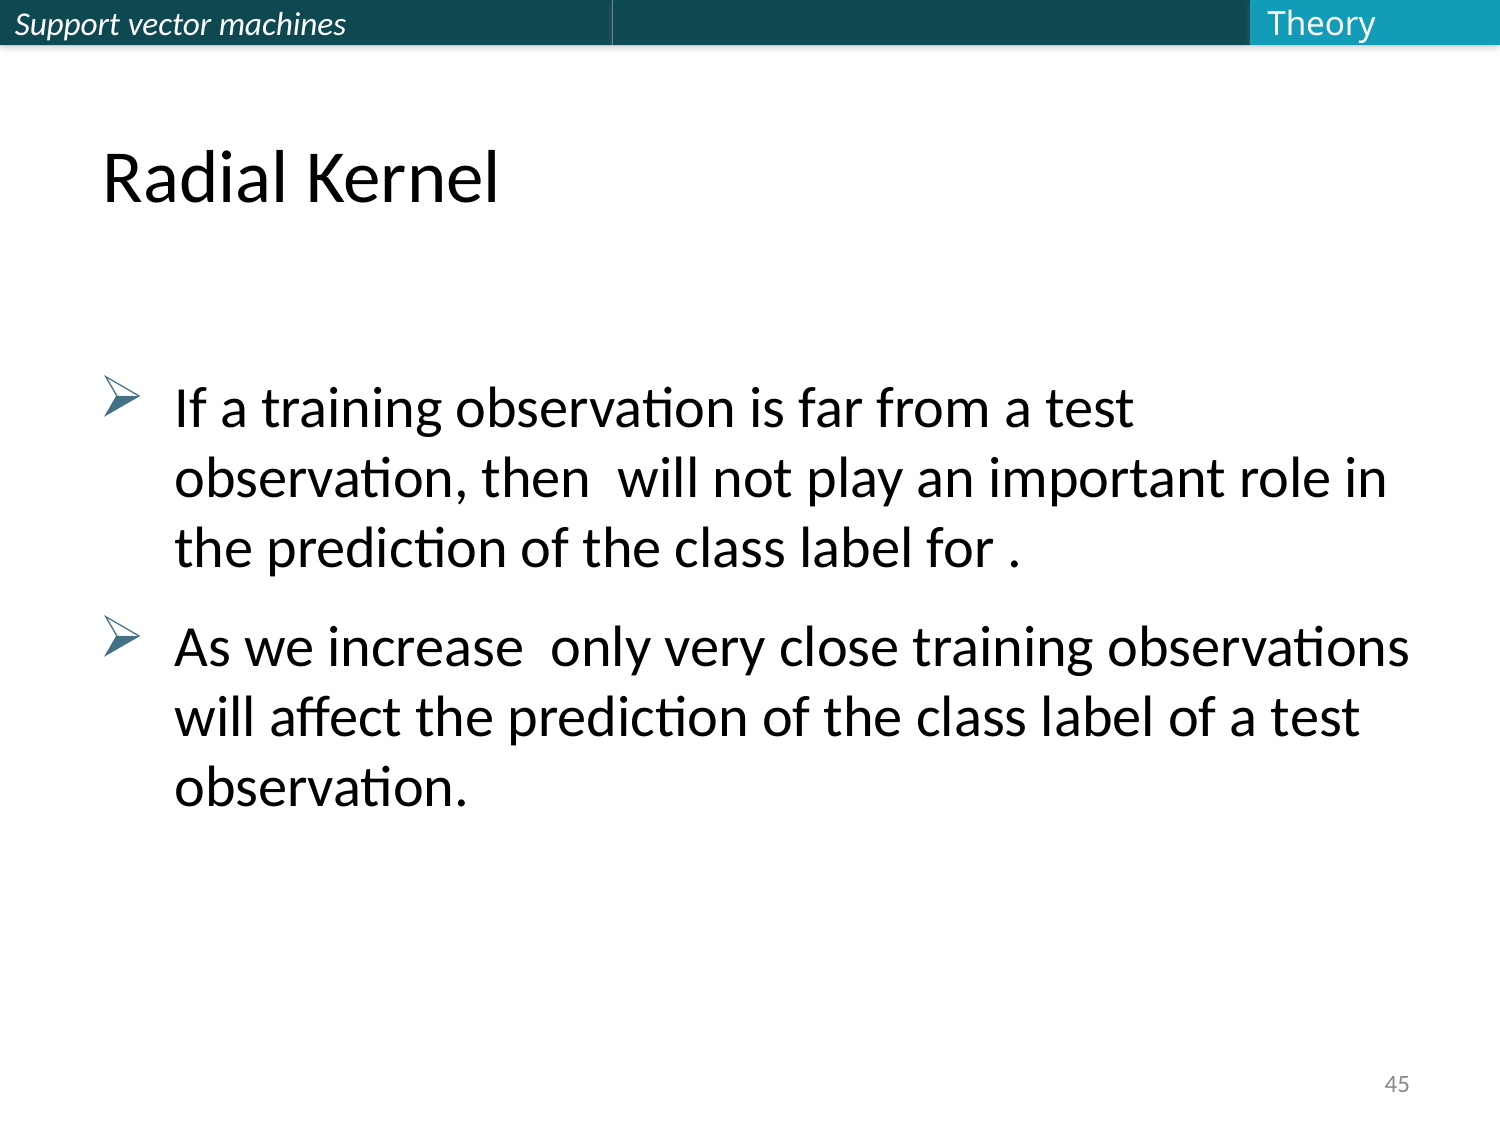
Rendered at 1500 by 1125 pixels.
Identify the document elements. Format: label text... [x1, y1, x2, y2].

title Radial Kernel [87, 62, 1450, 225]
slide_number 45 [1074, 1062, 1425, 1103]
text_box Theory [1252, 0, 1391, 50]
